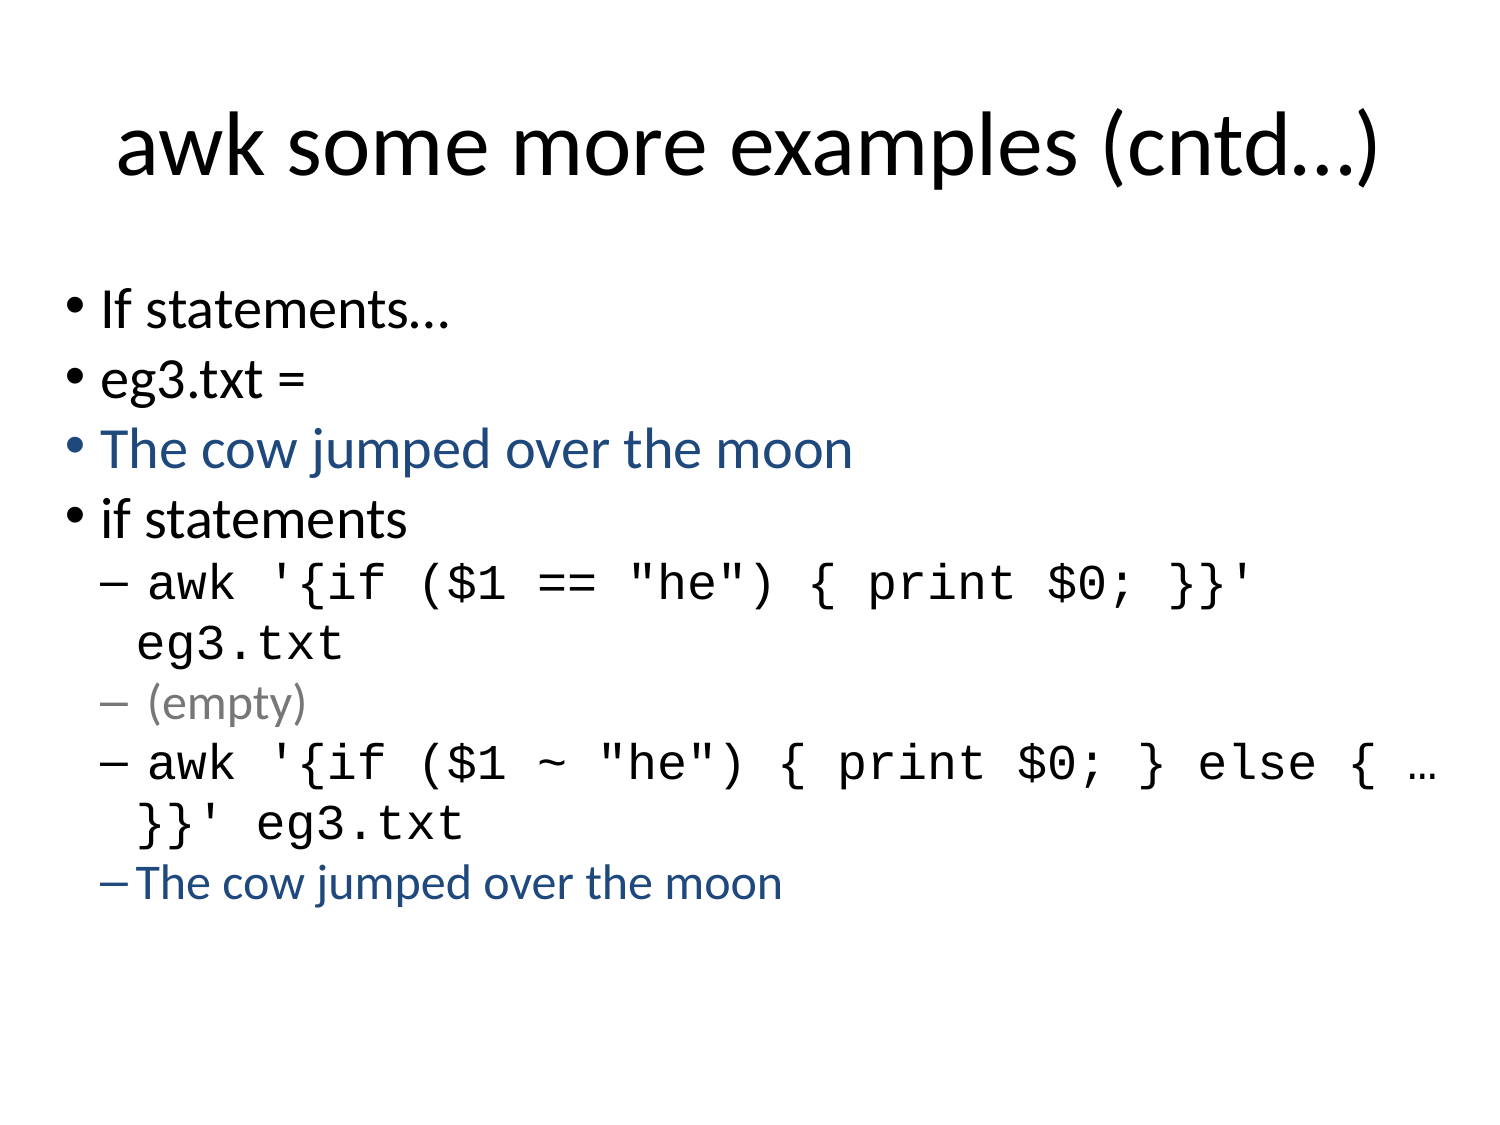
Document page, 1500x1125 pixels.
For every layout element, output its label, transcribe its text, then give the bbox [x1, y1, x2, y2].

text_box awk some more examples (cntd…) [75, 45, 1425, 233]
text_box If statements… eg3.txt = The cow jumped over the moon if statements awk '{if ($1 == "he") { print $0; }}' eg3.txt (empty) awk '{if ($1 ~ "he") { print $0; } else { … }}' eg3.txt The cow jumped over the moon [50, 262, 1475, 1005]
